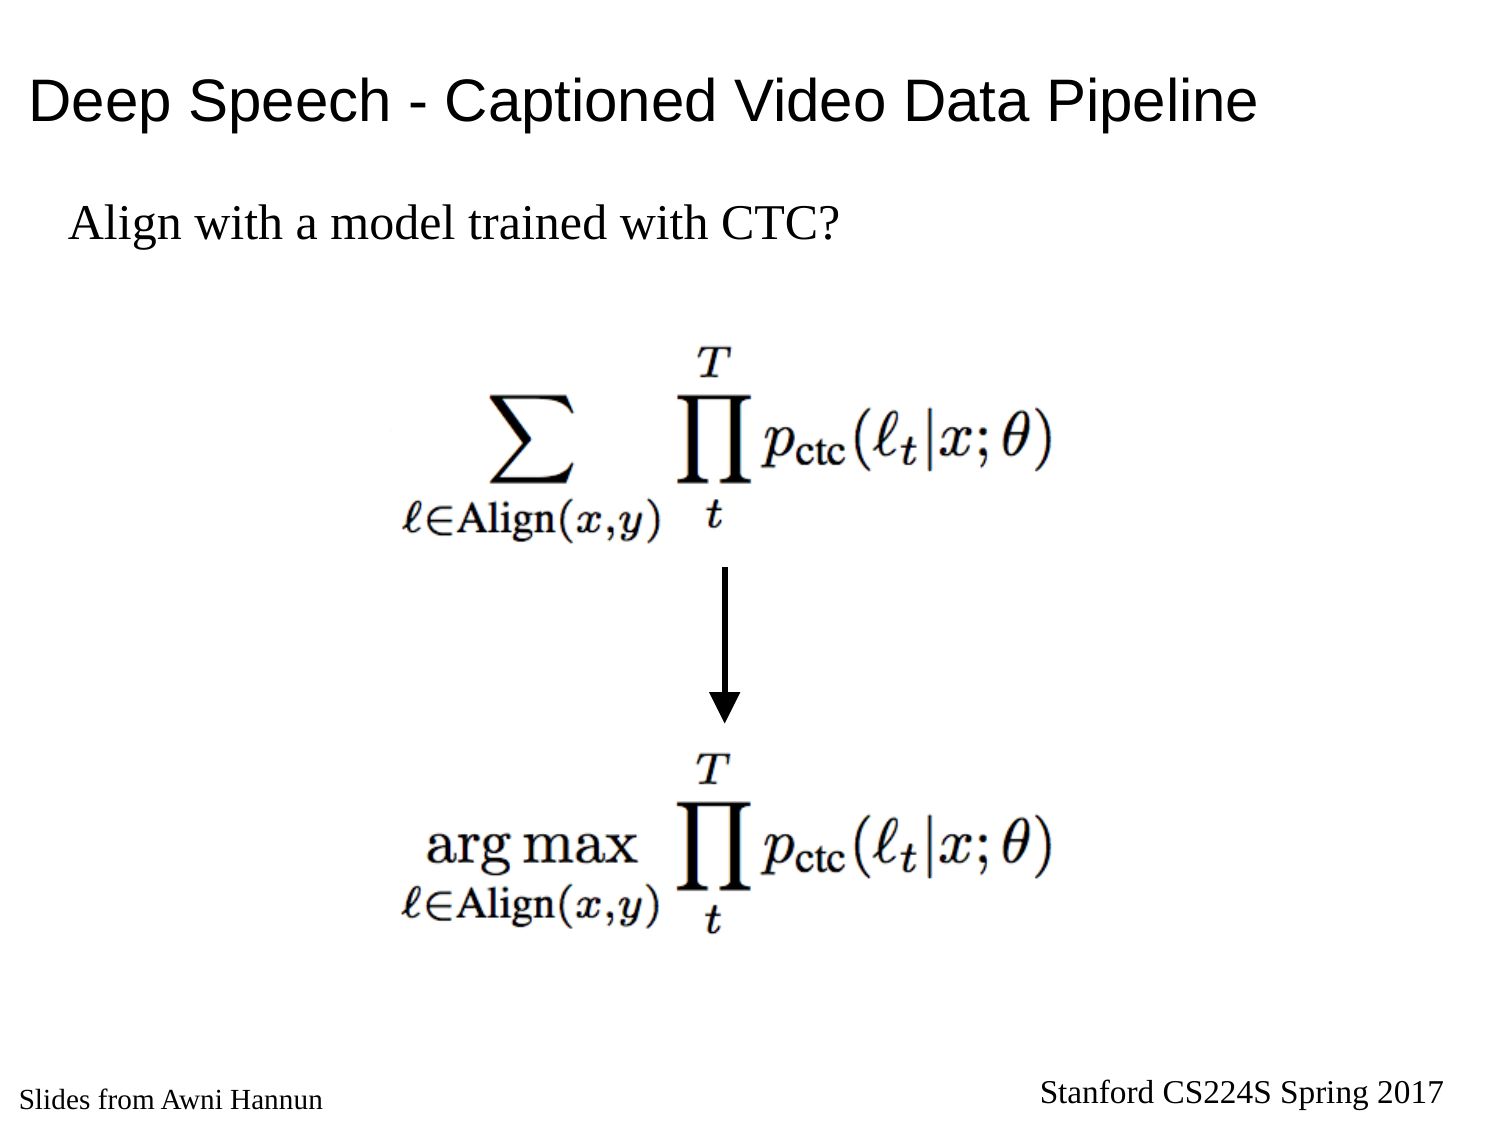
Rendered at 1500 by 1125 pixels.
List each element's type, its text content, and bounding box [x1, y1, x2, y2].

title Deep Speech - Captioned Video Data Pipeline [13, 19, 1393, 177]
text_box Slides from Awni Hannun [3, 1073, 715, 1123]
picture [390, 310, 1060, 568]
text_box Align with a model trained with CTC? [52, 174, 926, 261]
picture [390, 723, 1060, 943]
